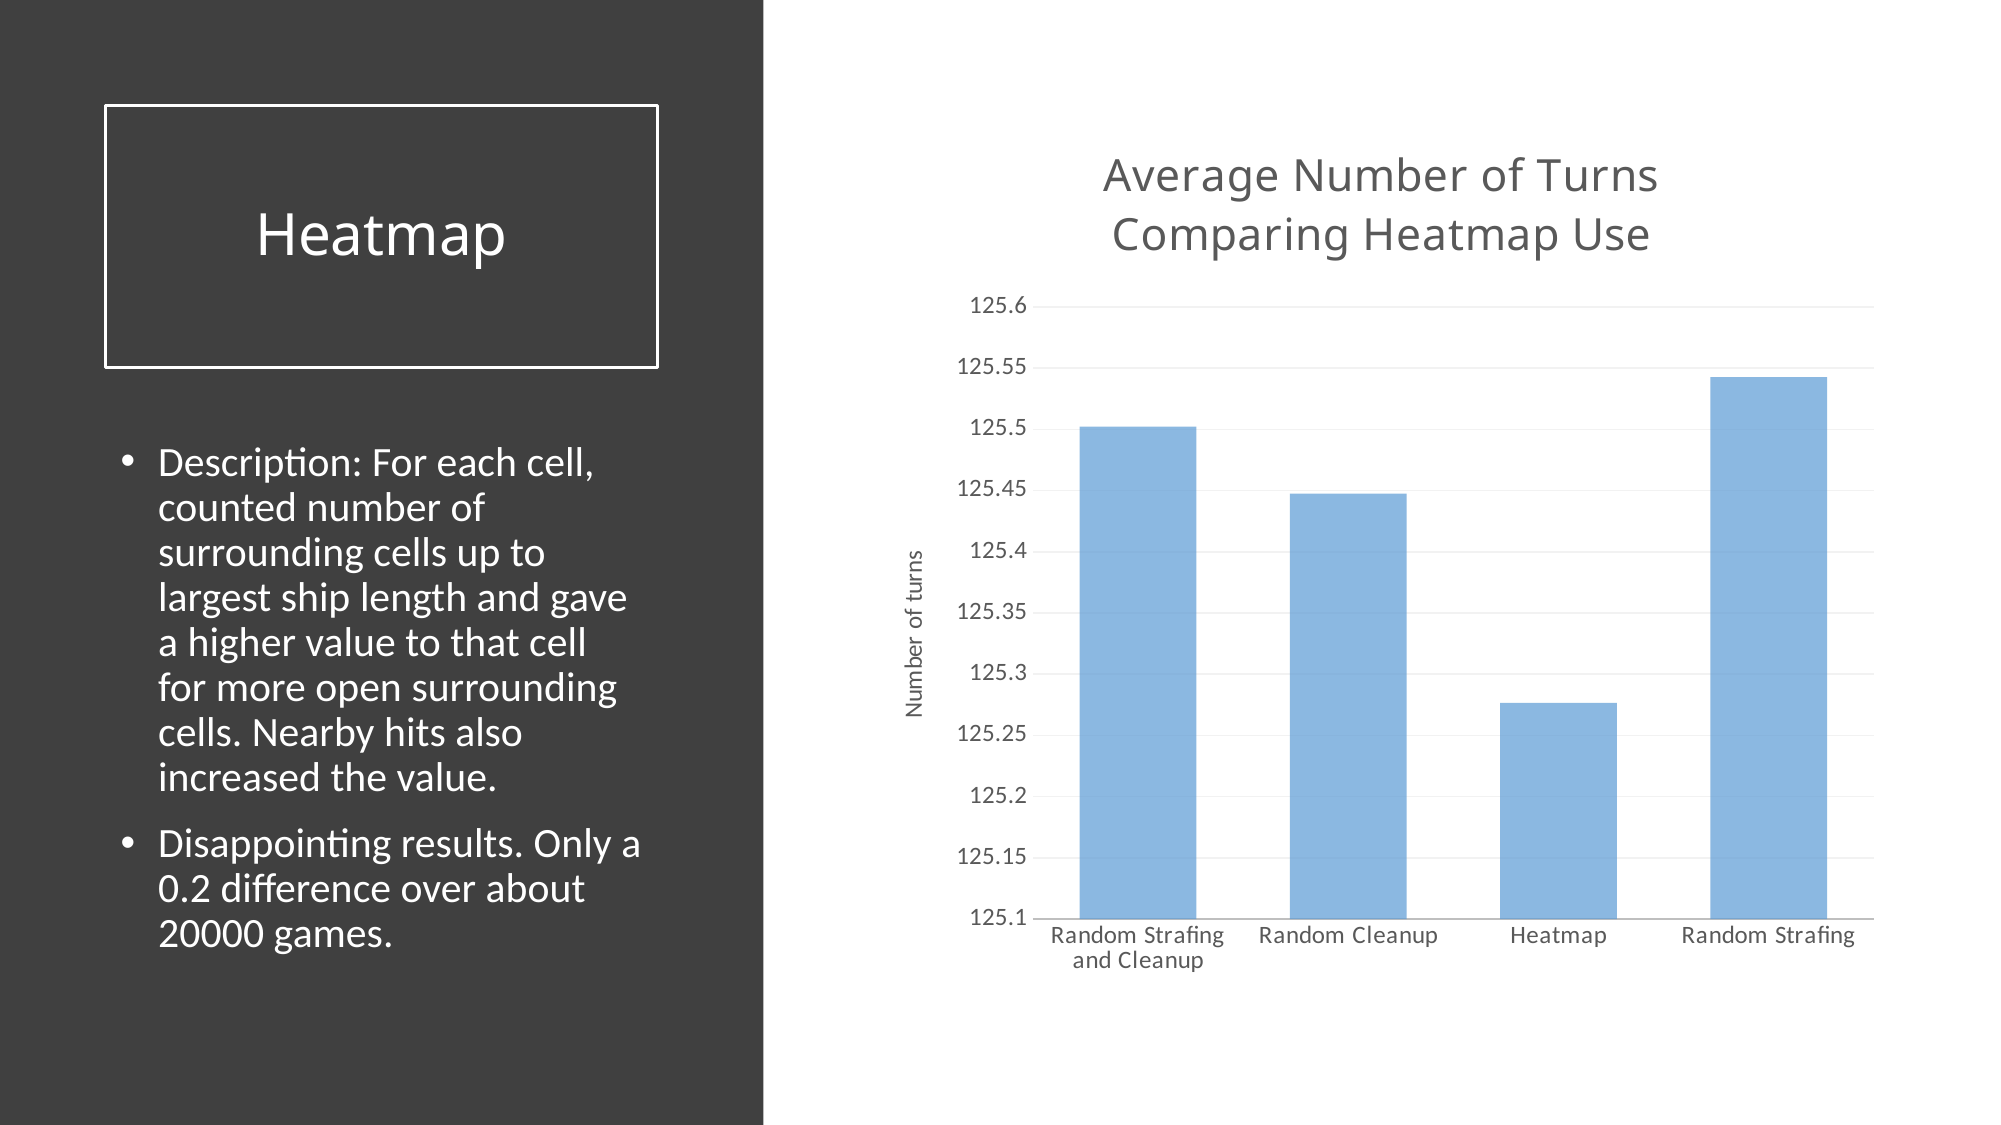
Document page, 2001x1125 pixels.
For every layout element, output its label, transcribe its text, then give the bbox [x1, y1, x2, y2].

text_box [0, 0, 764, 1125]
chart [869, 105, 1895, 993]
list Description: For each cell, counted number of surrounding cells up to largest ship length and gave a higher value to that cell for more open surrounding cells. Nearby hits also increased the value. Disappointing results. Only a 0.2 difference over about 20000 games. [105, 432, 658, 994]
title Heatmap [105, 105, 658, 368]
